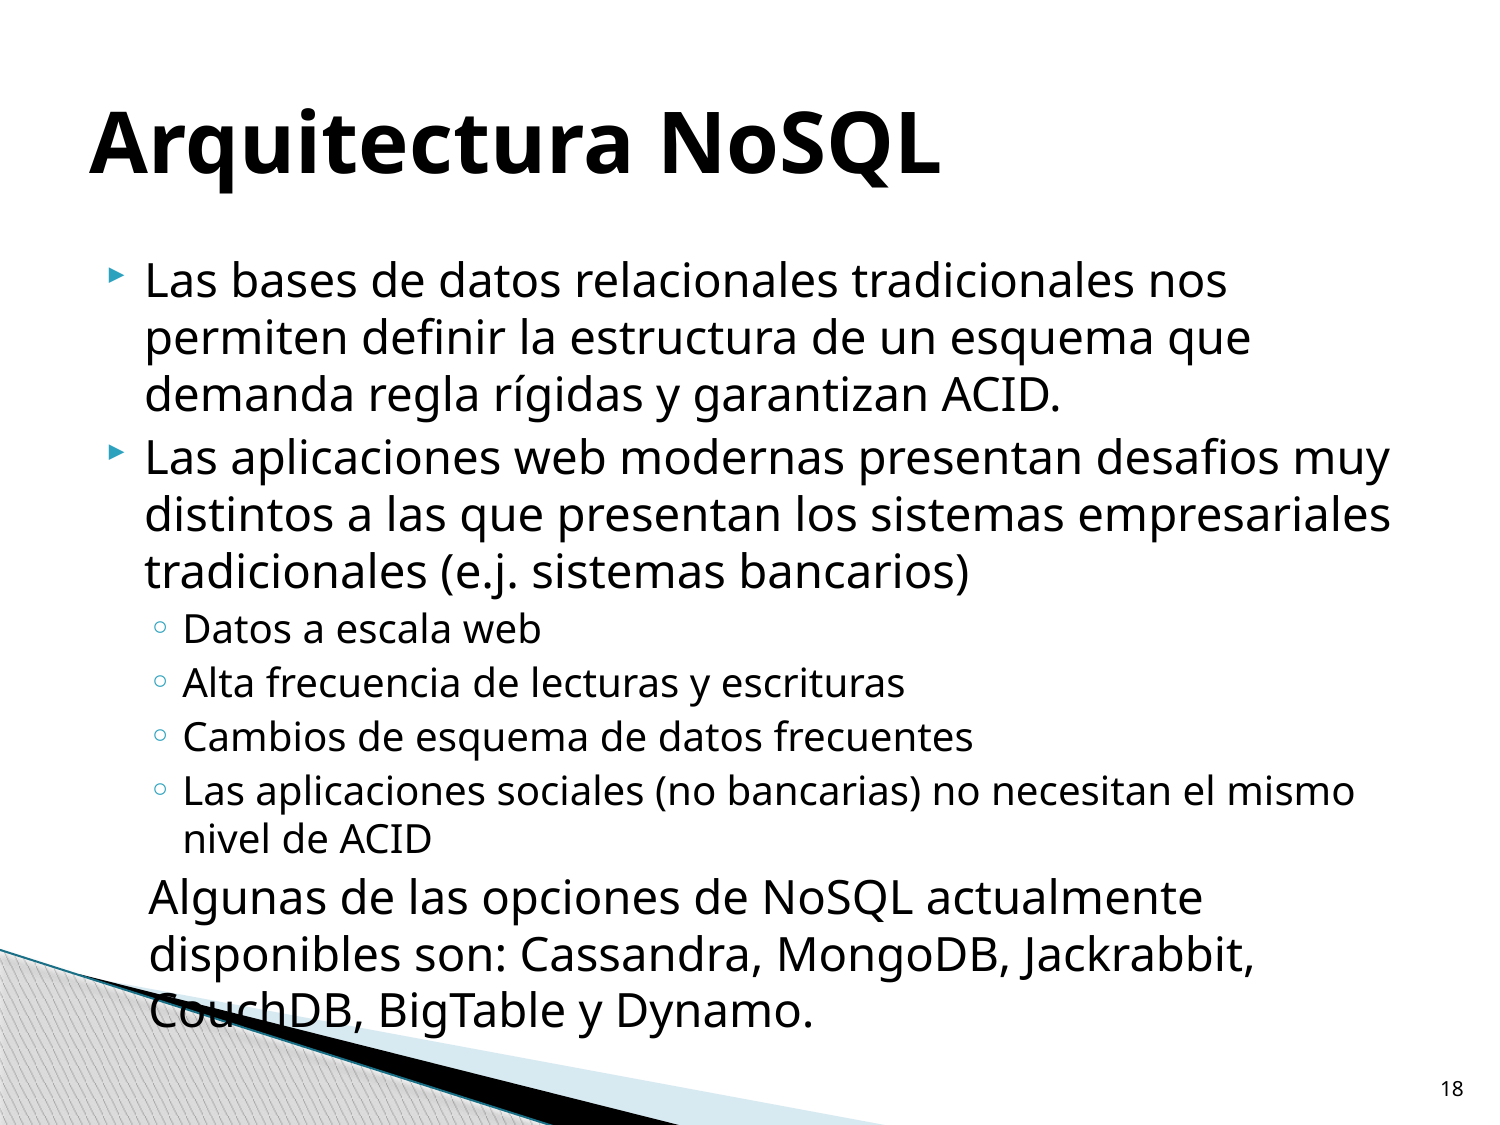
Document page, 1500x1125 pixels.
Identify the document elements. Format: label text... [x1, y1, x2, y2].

list Las bases de datos relacionales tradicionales nos permiten definir la estructura de un esquema que demanda regla rígidas y garantizan ACID. Las aplicaciones web modernas presentan desafios muy distintos a las que presentan los sistemas empresariales tradicionales (e.j. sistemas bancarios) Datos a escala web Alta frecuencia de lecturas y escrituras Cambios de esquema de datos frecuentes Las aplicaciones sociales (no bancarias) no necesitan el mismo nivel de ACID Algunas de las opciones de NoSQL actualmente disponibles son: Cassandra, MongoDB, Jackrabbit, CouchDB, BigTable y Dynamo. [75, 243, 1425, 1059]
slide_number 18 [1418, 1051, 1479, 1112]
title Arquitectura NoSQL [75, 45, 1425, 233]
